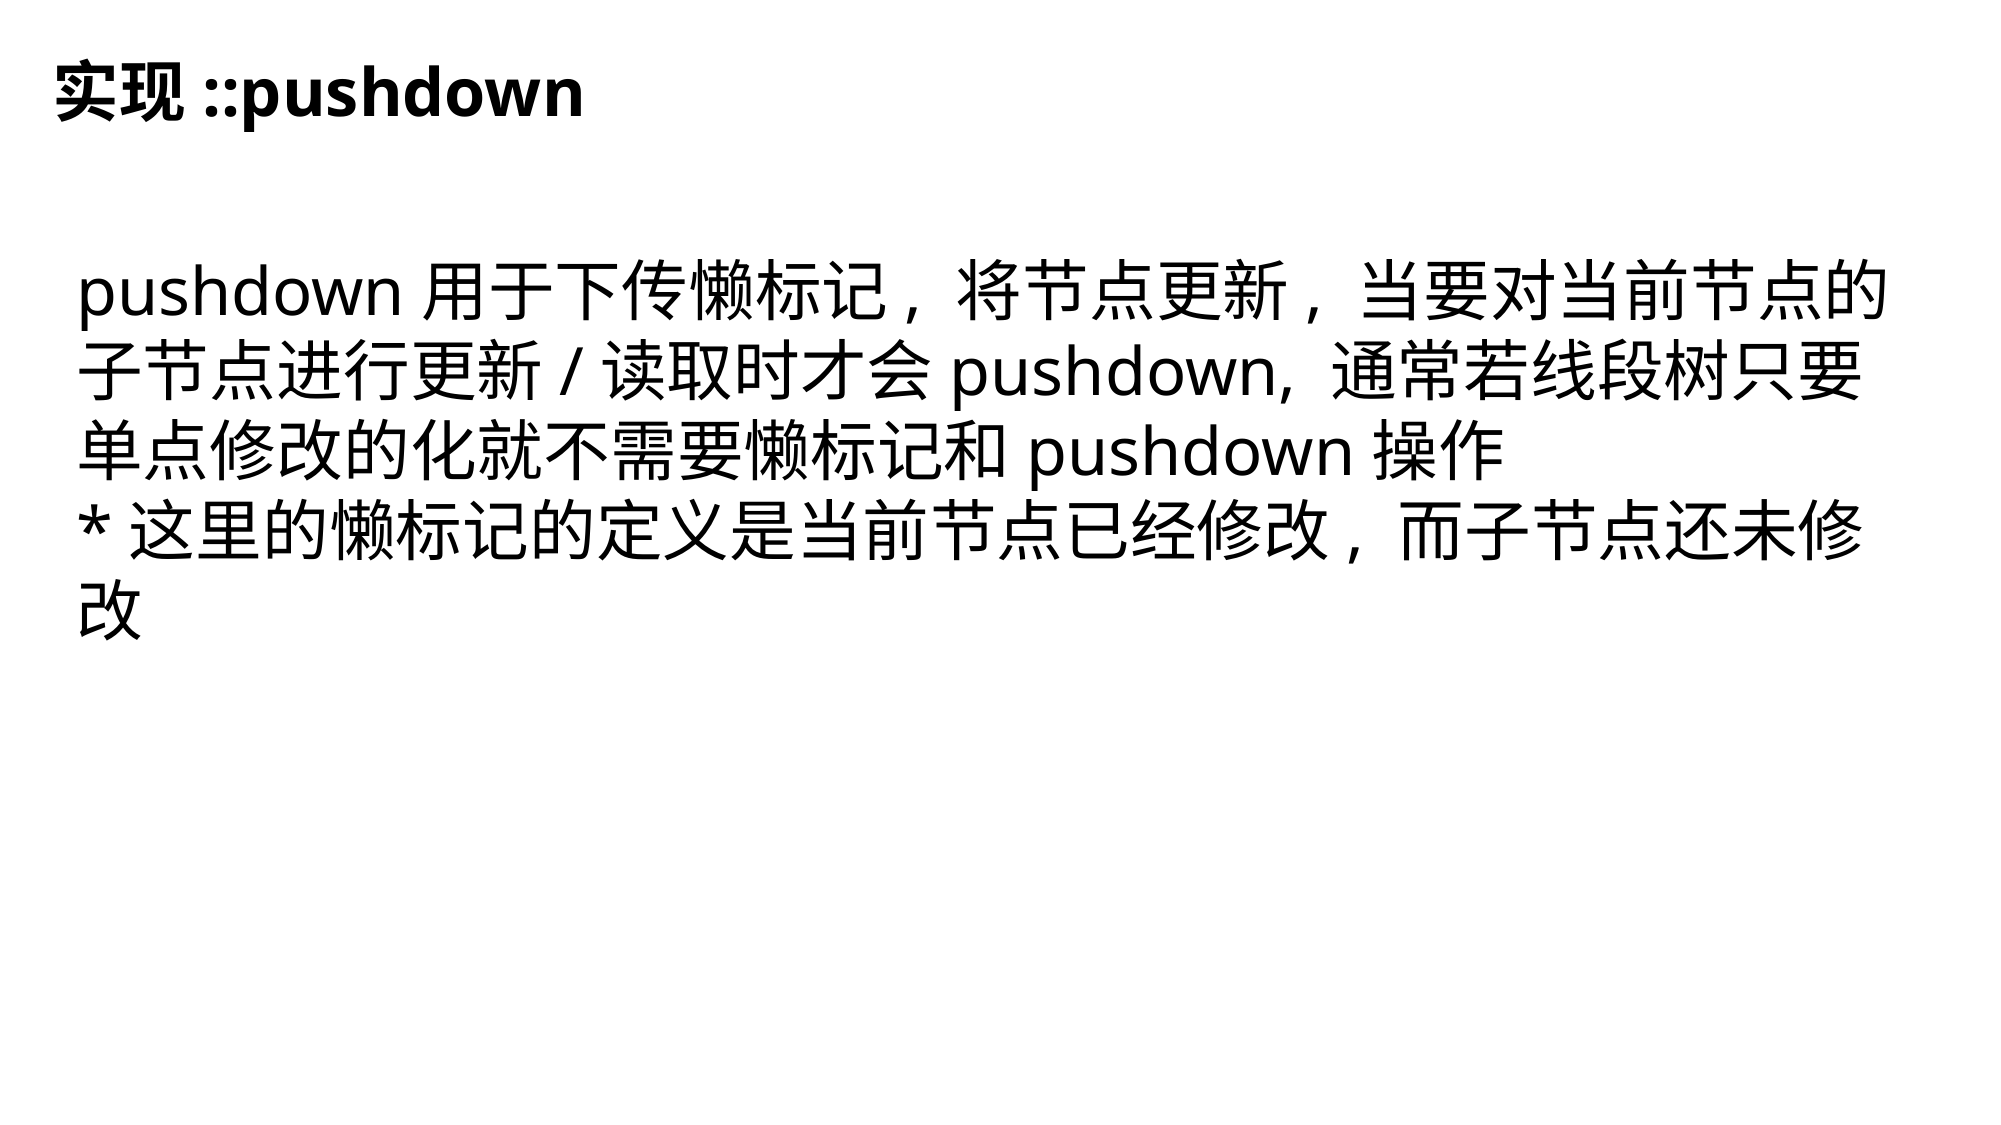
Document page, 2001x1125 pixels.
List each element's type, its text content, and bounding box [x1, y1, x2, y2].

text_box 实现::pushdown [37, 42, 602, 138]
text_box pushdown用于下传懒标记, 将节点更新, 当要对当前节点的子节点进行更新/读取时才会pushdown, 通常若线段树只要单点修改的化就不需要懒标记和pushdown操作 *这里的懒标记的定义是当前节点已经修改, 而子节点还未修改 [61, 241, 1936, 656]
